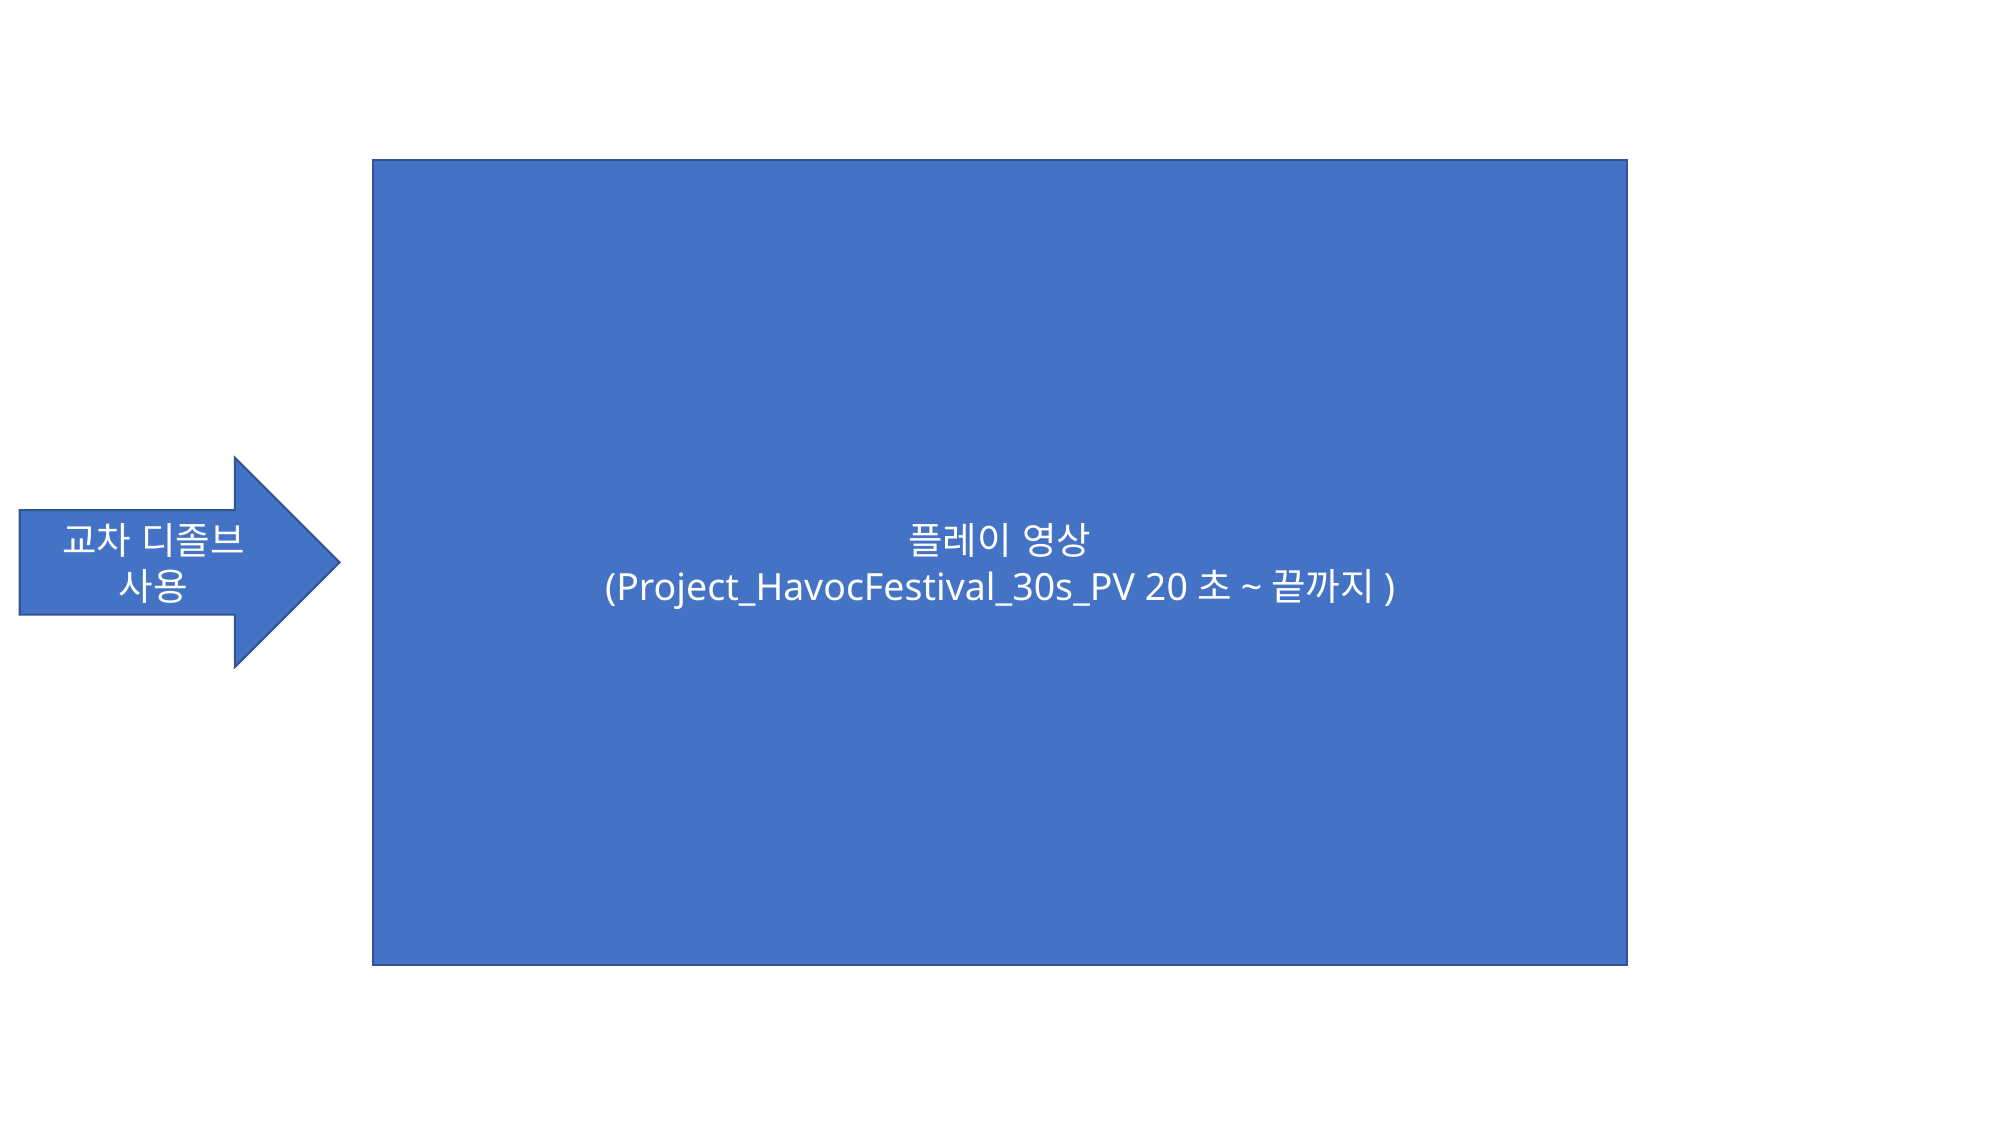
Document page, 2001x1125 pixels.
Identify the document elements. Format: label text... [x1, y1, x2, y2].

text_box 교차 디졸브 사용 [18, 455, 341, 670]
text_box 플레이 영상 (Project_HavocFestival_30s_PV 20초~끝까지) [372, 159, 1628, 966]
